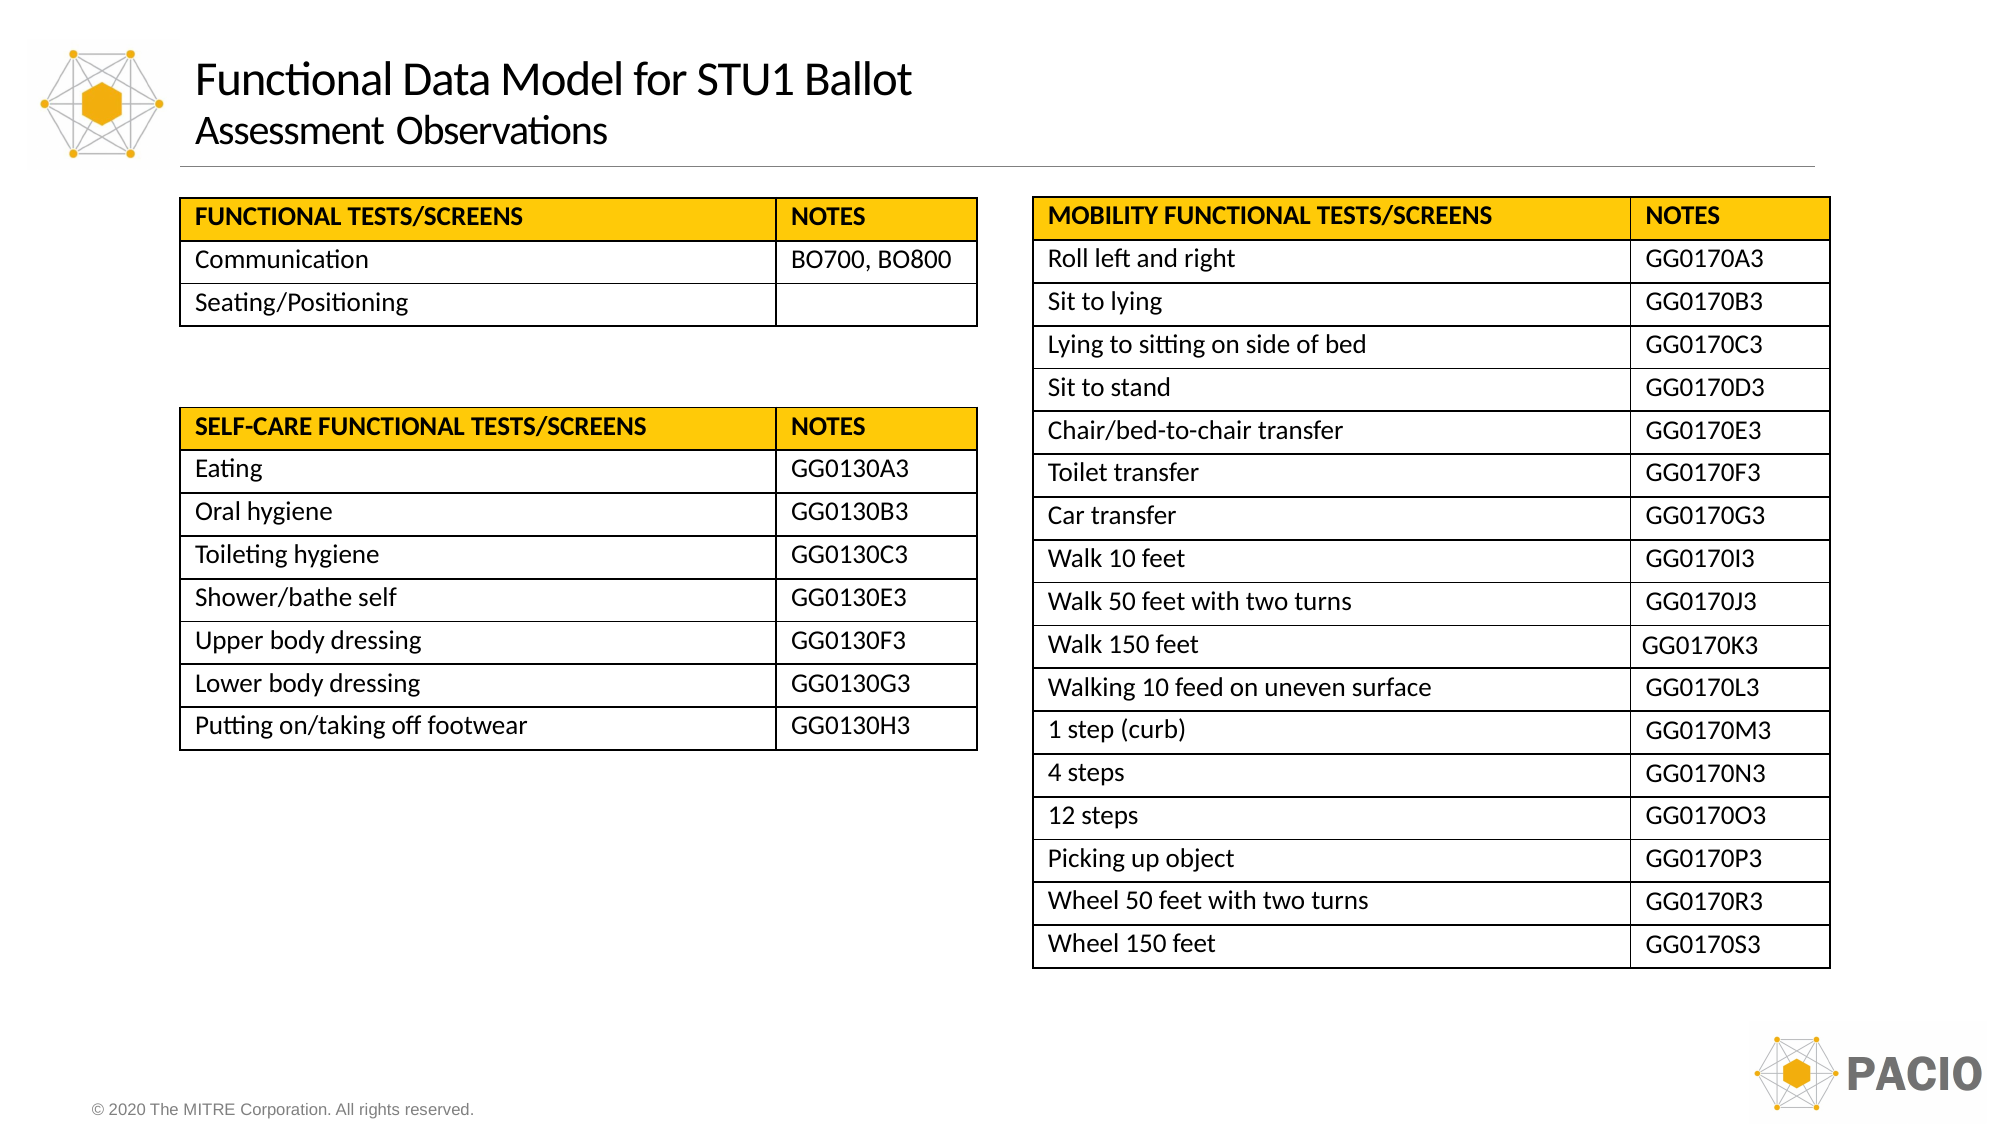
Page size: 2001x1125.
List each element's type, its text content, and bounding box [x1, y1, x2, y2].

table_cell GG0170B3 [1631, 284, 1829, 325]
table_cell GG0170R3 [1631, 883, 1829, 924]
table_cell GG0130C3 [777, 537, 976, 578]
table_cell GG0170S3 [1631, 926, 1829, 967]
table_cell Eating [181, 451, 775, 492]
table_header SELF-CARE FUNCTIONAL TESTS/SCREENS [181, 408, 775, 449]
table_cell Toileting hygiene [181, 537, 775, 578]
table_cell GG0170A3 [1631, 241, 1829, 282]
table_header NOTES [1631, 198, 1829, 239]
table_cell Wheel 150 feet [1034, 926, 1630, 967]
table_header NOTES [777, 199, 976, 240]
table_cell GG0170D3 [1631, 369, 1829, 410]
table_cell Picking up object [1034, 840, 1630, 881]
table_cell GG0130F3 [777, 622, 976, 663]
table_cell Wheel 50 feet with two turns [1034, 883, 1630, 924]
table_cell GG0170L3 [1631, 669, 1829, 710]
table_cell Oral hygiene [181, 494, 775, 535]
table_cell Lower body dressing [181, 665, 775, 706]
table_cell Car transfer [1034, 498, 1630, 539]
table_cell Putting on/taking off footwear [181, 708, 775, 749]
table_cell Seating/Positioning [181, 284, 775, 325]
table_cell Toilet transfer [1034, 455, 1630, 496]
table_cell GG0170I3 [1631, 541, 1829, 582]
title Functional Data Model for STU1 Ballot Assessment Observations [180, 47, 1830, 163]
picture [1749, 1021, 1987, 1124]
table_cell GG0130G3 [777, 665, 976, 706]
table_cell GG0170J3 [1631, 583, 1829, 625]
table_cell Walk 50 feet with two turns [1034, 583, 1630, 625]
table_cell Lying to sitting on side of bed [1034, 327, 1630, 368]
table_cell BO700, BO800 [777, 242, 976, 283]
table_cell GG0130E3 [777, 580, 976, 621]
table_header MOBILITY FUNCTIONAL TESTS/SCREENS [1034, 198, 1630, 239]
table_header NOTES [777, 408, 976, 449]
table_cell Communication [181, 242, 775, 283]
table_cell Chair/bed-to-chair transfer [1034, 412, 1630, 453]
table_cell [777, 284, 976, 325]
table_cell GG0170K3 [1631, 626, 1829, 667]
table_cell 12 steps [1034, 798, 1630, 839]
table_cell GG0170O3 [1631, 798, 1829, 839]
table_cell GG0170N3 [1631, 755, 1829, 796]
table_header FUNCTIONAL TESTS/SCREENS [181, 199, 775, 240]
table_cell Shower/bathe self [181, 580, 775, 621]
table_cell 4 steps [1034, 755, 1630, 796]
table_cell Sit to stand [1034, 369, 1630, 410]
table_cell GG0170G3 [1631, 498, 1829, 539]
table_cell 1 step (curb) [1034, 712, 1630, 753]
table_cell Upper body dressing [181, 622, 775, 663]
table_cell GG0170P3 [1631, 840, 1829, 881]
table_cell GG0130A3 [777, 451, 976, 492]
table_cell GG0170F3 [1631, 455, 1829, 496]
table_cell GG0170E3 [1631, 412, 1829, 453]
table_cell Walk 150 feet [1034, 626, 1630, 667]
table_cell Walking 10 feed on uneven surface [1034, 669, 1630, 710]
table_cell Sit to lying [1034, 284, 1630, 325]
table_cell Roll left and right [1034, 241, 1630, 282]
table_cell GG0130H3 [777, 708, 976, 749]
table_cell GG0130B3 [777, 494, 976, 535]
table_cell GG0170C3 [1631, 327, 1829, 368]
picture [27, 39, 180, 170]
table_cell Walk 10 feet [1034, 541, 1630, 582]
table_cell GG0170M3 [1631, 712, 1829, 753]
